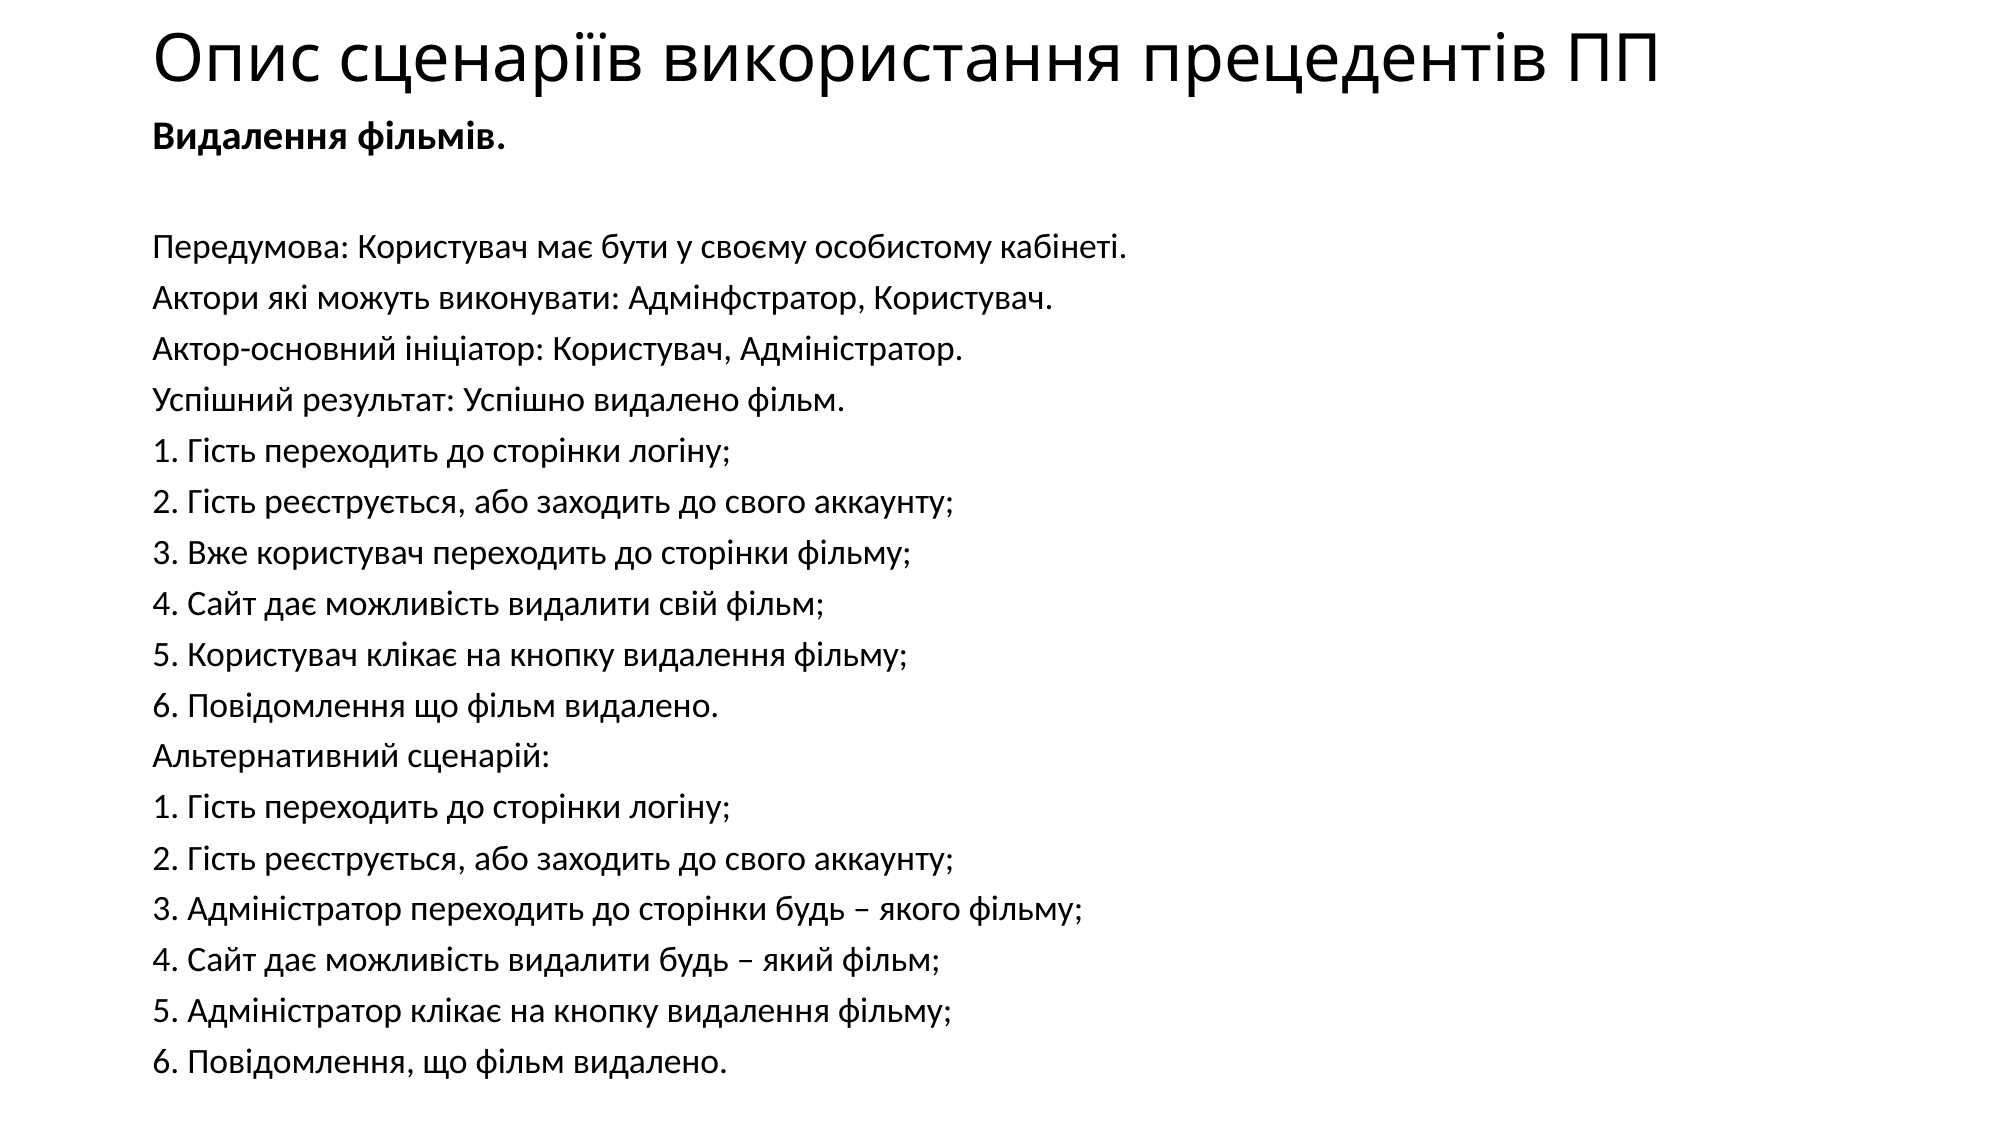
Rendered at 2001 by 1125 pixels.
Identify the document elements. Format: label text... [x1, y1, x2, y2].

title Опис сценаріїв використання прецедентів ПП [137, 12, 1863, 107]
list Видалення фільмів. Передумова: Користувач має бути у своєму особистому кабінеті. Актори які можуть виконувати: Адмінфстратор, Користувач. Актор-основний ініціатор: Користувач, Адміністратор. Успішний результат: Успішно видалено фільм. 1. Гість переходить до сторінки логіну; 2. Гість реєструється, або заходить до свого аккаунту; 3. Вже користувач переходить до сторінки фільму; 4. Сайт дає можливість видалити свій фільм; 5. Користувач клікає на кнопку видалення фільму; 6. Повідомлення що фільм видалено. Альтернативний сценарій: 1. Гість переходить до сторінки логіну; 2. Гість реєструється, або заходить до свого аккаунту; 3. Адміністратор переходить до сторінки будь – якого фільму; 4. Сайт дає можливість видалити будь – який фільм; 5. Адміністратор клікає на кнопку видалення фільму; 6. Повідомлення, що фільм видалено. [137, 107, 1863, 1105]
